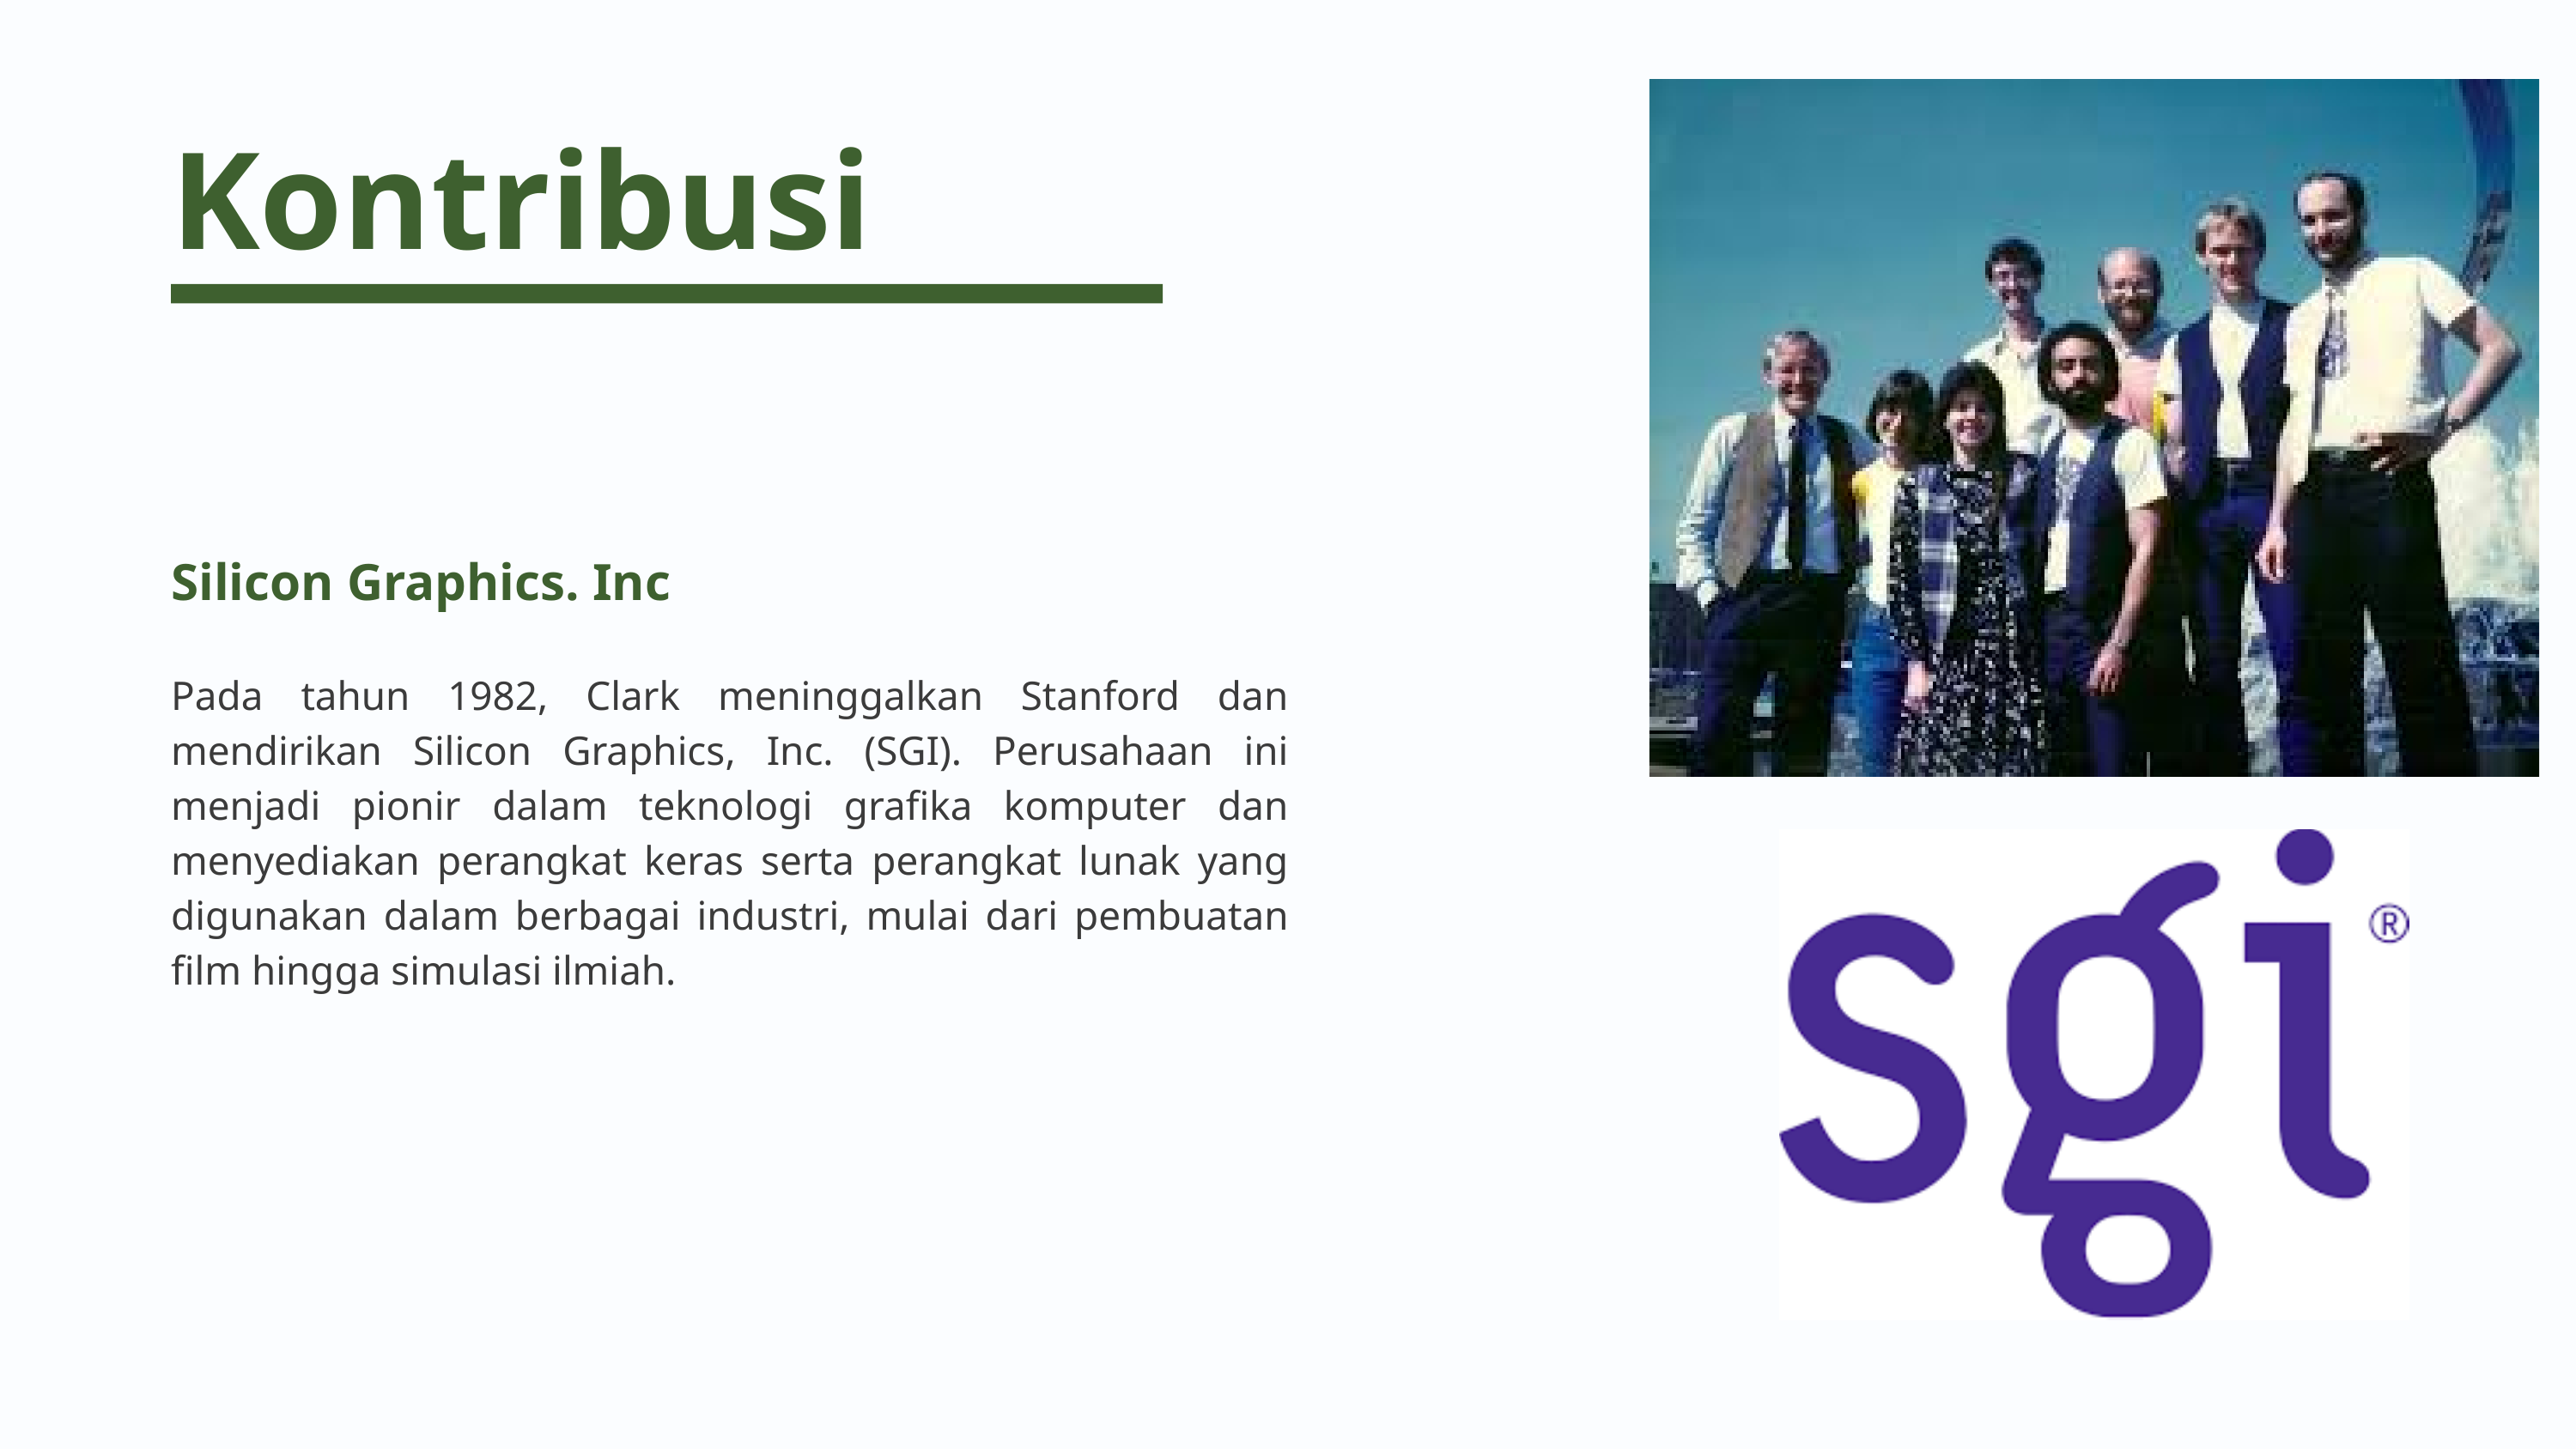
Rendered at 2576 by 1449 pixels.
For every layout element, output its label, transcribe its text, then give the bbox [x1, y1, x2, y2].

text_box Silicon Graphics. Inc [171, 560, 944, 611]
text_box [1649, 79, 2540, 777]
text_box Pada tahun 1982, Clark meninggalkan Stanford dan mendirikan Silicon Graphics, Inc. (SGI). Perusahaan ini menjadi pionir dalam teknologi grafika komputer dan menyediakan perangkat keras serta perangkat lunak yang digunakan dalam berbagai industri, mulai dari pembuatan film hingga simulasi ilmiah. [171, 663, 1290, 993]
text_box [1779, 829, 2409, 1320]
text_box [171, 283, 1163, 304]
text_box Kontribusi [171, 142, 944, 276]
